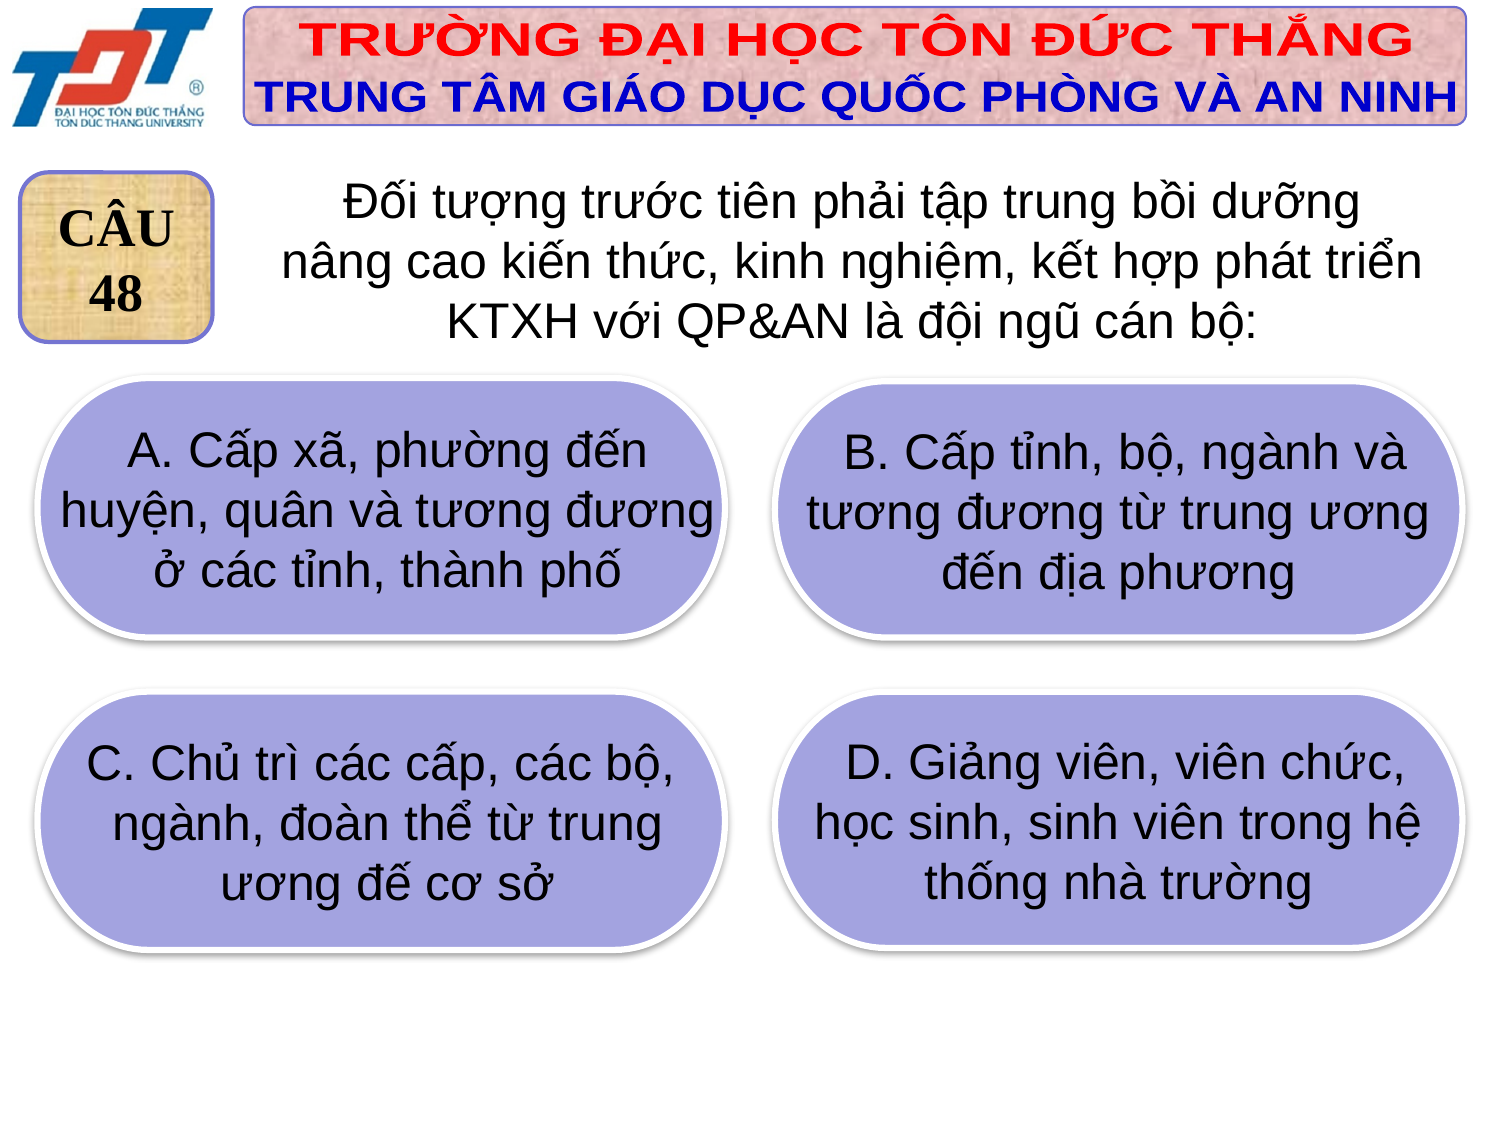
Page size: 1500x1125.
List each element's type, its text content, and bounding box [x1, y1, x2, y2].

picture [12, 8, 213, 127]
text_box B. Cấp tỉnh, bộ, ngành và tương đương từ trung ương đến địa phương [771, 378, 1466, 641]
text_box C. Chủ trì các cấp, các bộ, ngành, đoàn thể từ trung ương đế cơ sở [34, 688, 729, 954]
text_box CÂU 48 [20, 172, 213, 342]
text_box A. Cấp xã, phường đến huyện, quân và tương đương ở các tỉnh, thành phố [34, 374, 729, 641]
text_box D. Giảng viên, viên chức, học sinh, sinh viên trong hệ thống nhà trường [771, 688, 1466, 952]
text_box Đối tượng trước tiên phải tập trung bồi dưỡng nâng cao kiến thức, kinh nghiệm, kết hợp phát triển KTXH với QP&AN là đội ngũ cán bộ: [234, 160, 1472, 356]
picture [245, 9, 1465, 124]
